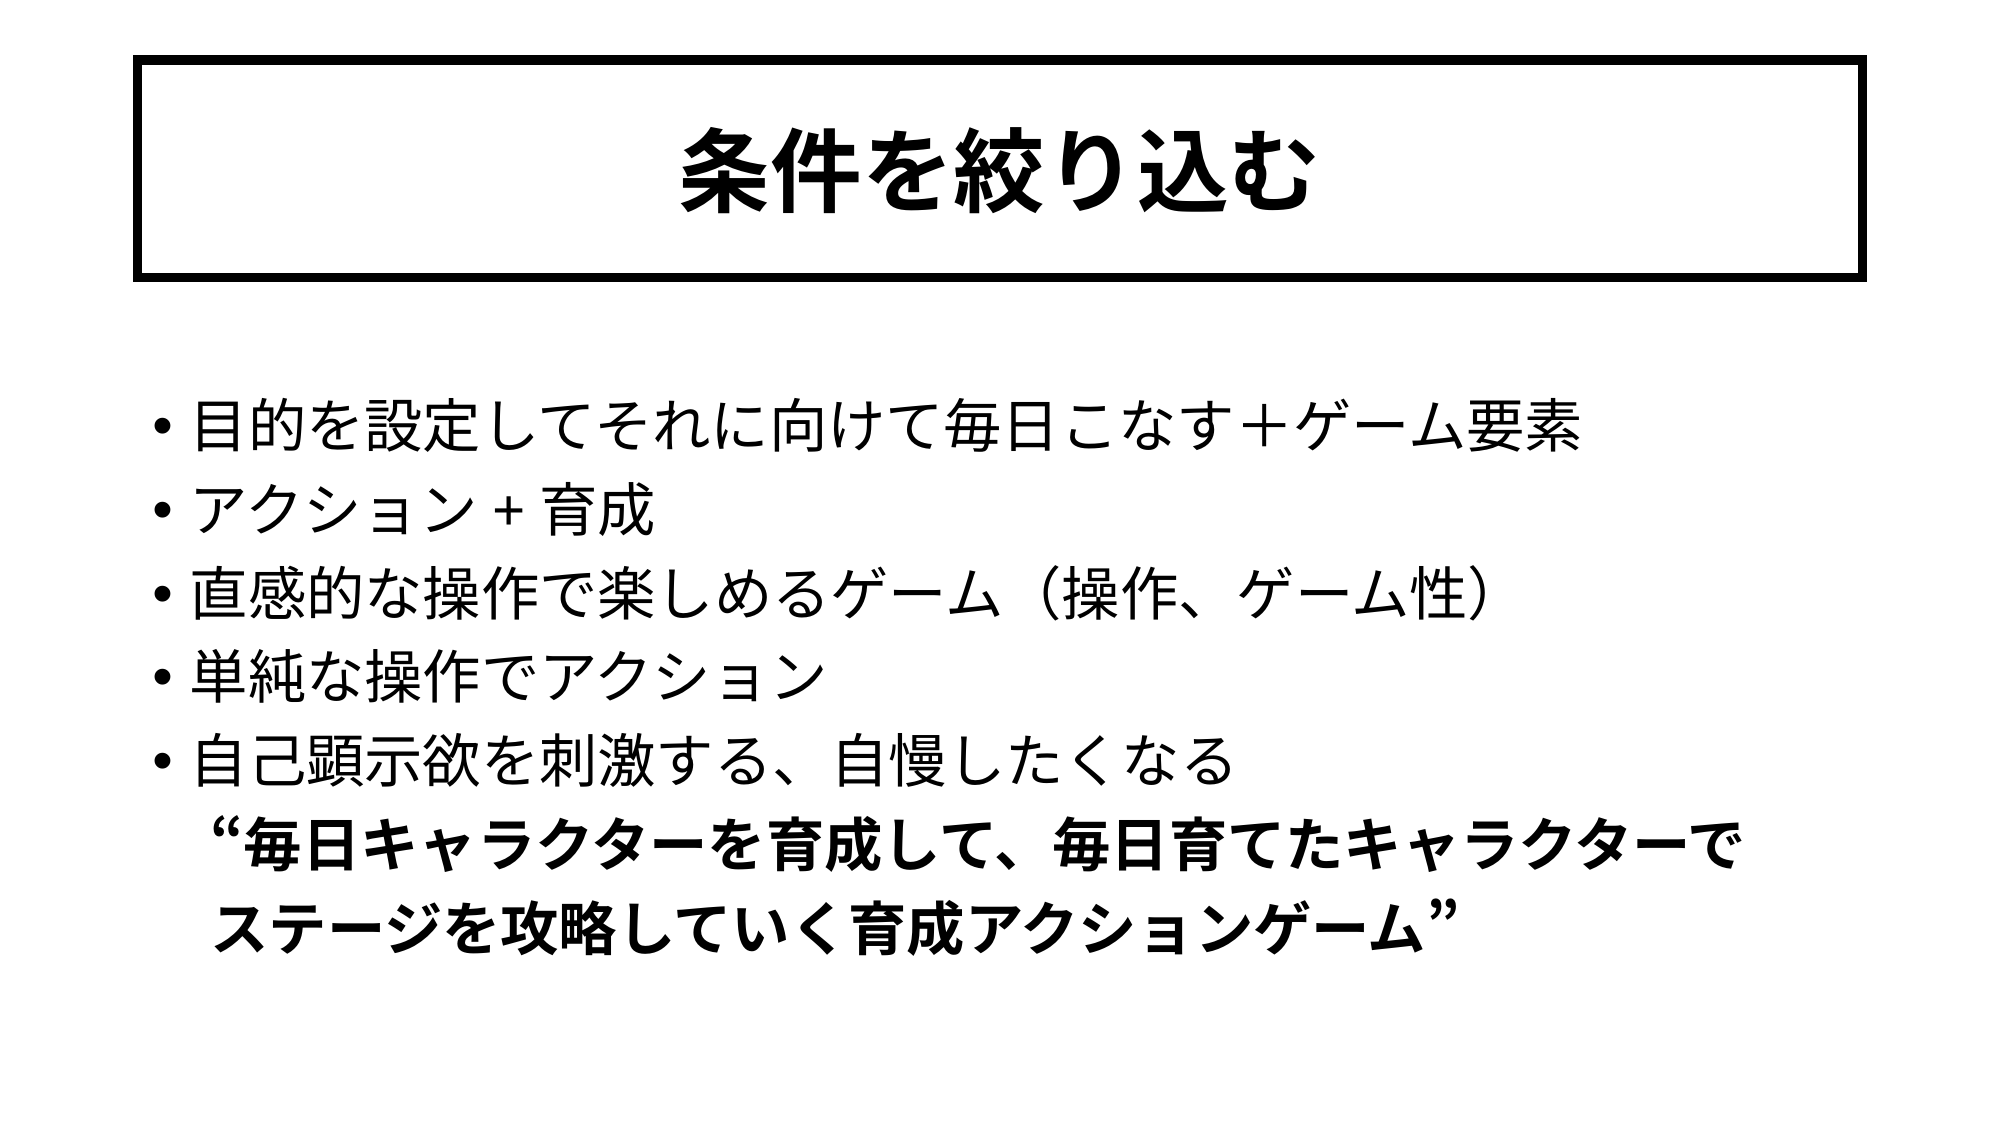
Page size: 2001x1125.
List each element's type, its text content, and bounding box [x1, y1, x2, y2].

list 目的を設定してそれに向けて毎日こなす＋ゲーム要素 アクション+育成 直感的な操作で楽しめるゲーム（操作、ゲーム性） 単純な操作でアクション 自己顕示欲を刺激する、自慢したくなる “毎日キャラクターを育成して、毎日育てたキャラクターで ステージを攻略していく育成アクションゲーム” [137, 299, 1863, 1014]
title 条件を絞り込む [136, 59, 1863, 278]
